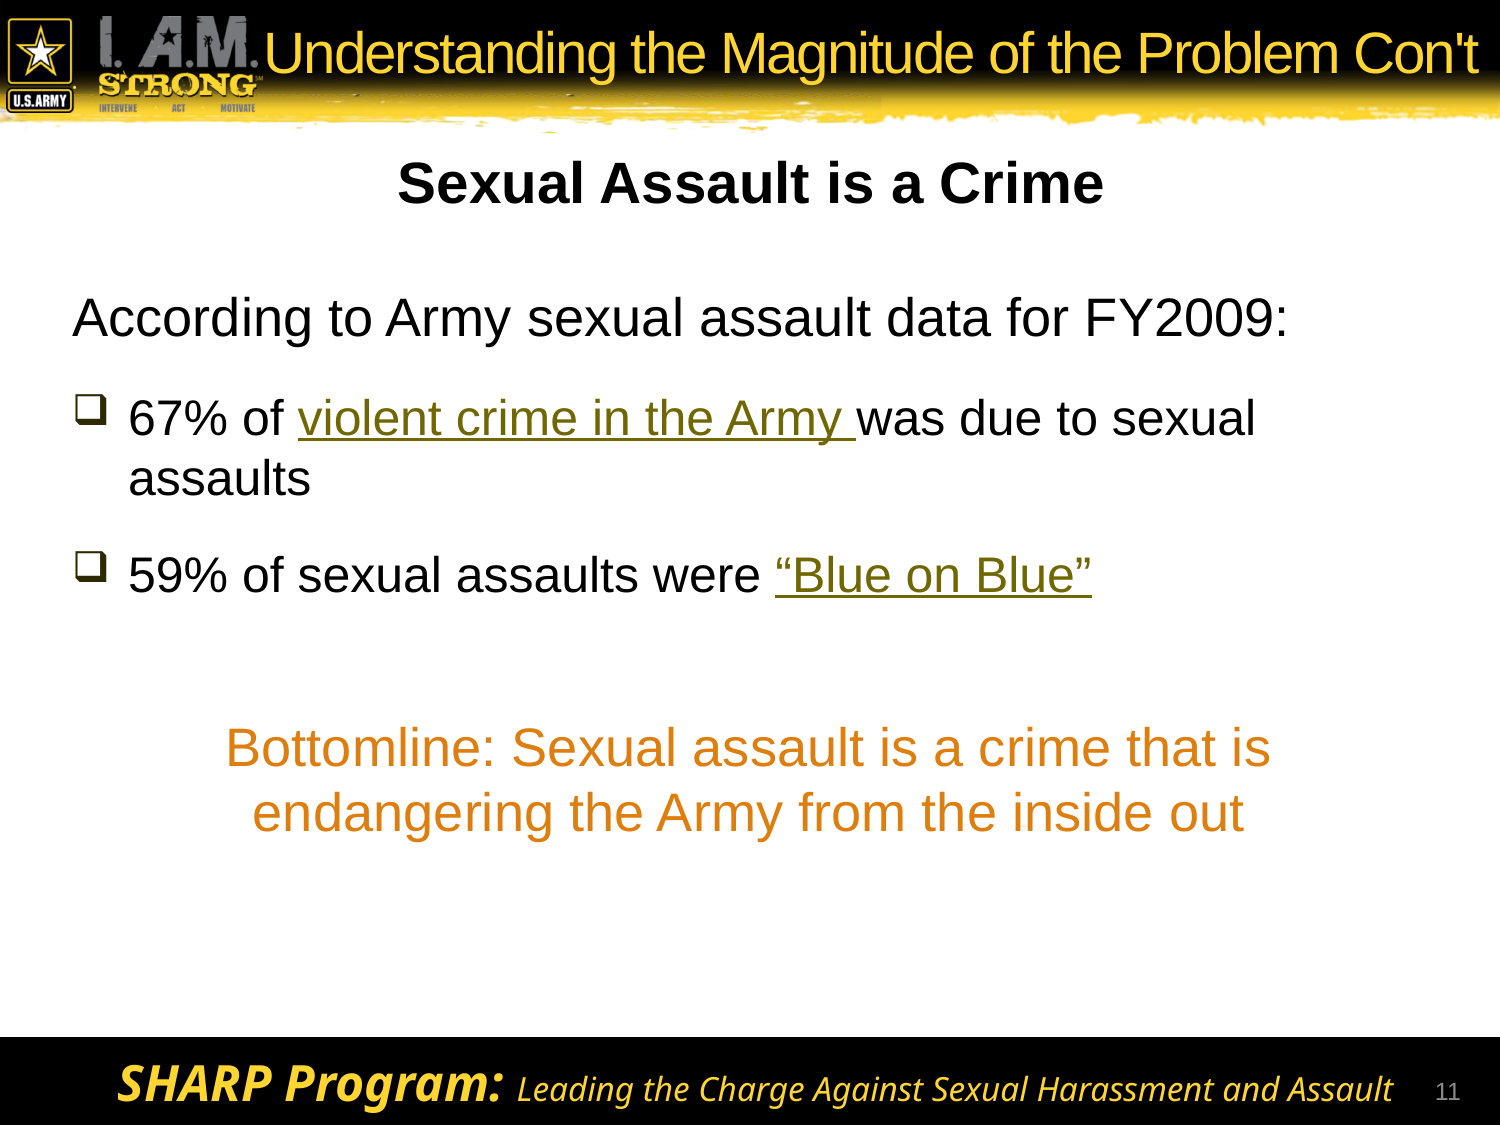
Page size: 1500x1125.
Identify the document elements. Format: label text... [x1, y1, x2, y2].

title Understanding the Magnitude of the Problem Con't [144, 0, 1495, 94]
list According to Army sexual assault data for FY2009: 67% of violent crime in the Army was due to sexual assaults 59% of sexual assaults were “Blue on Blue” Bottomline: Sexual assault is a crime that is endangering the Army from the inside out [56, 274, 1442, 1039]
text_box Sexual Assault is a Crime [383, 137, 1121, 223]
picture [0, 0, 1500, 138]
picture [0, 1037, 1500, 1125]
